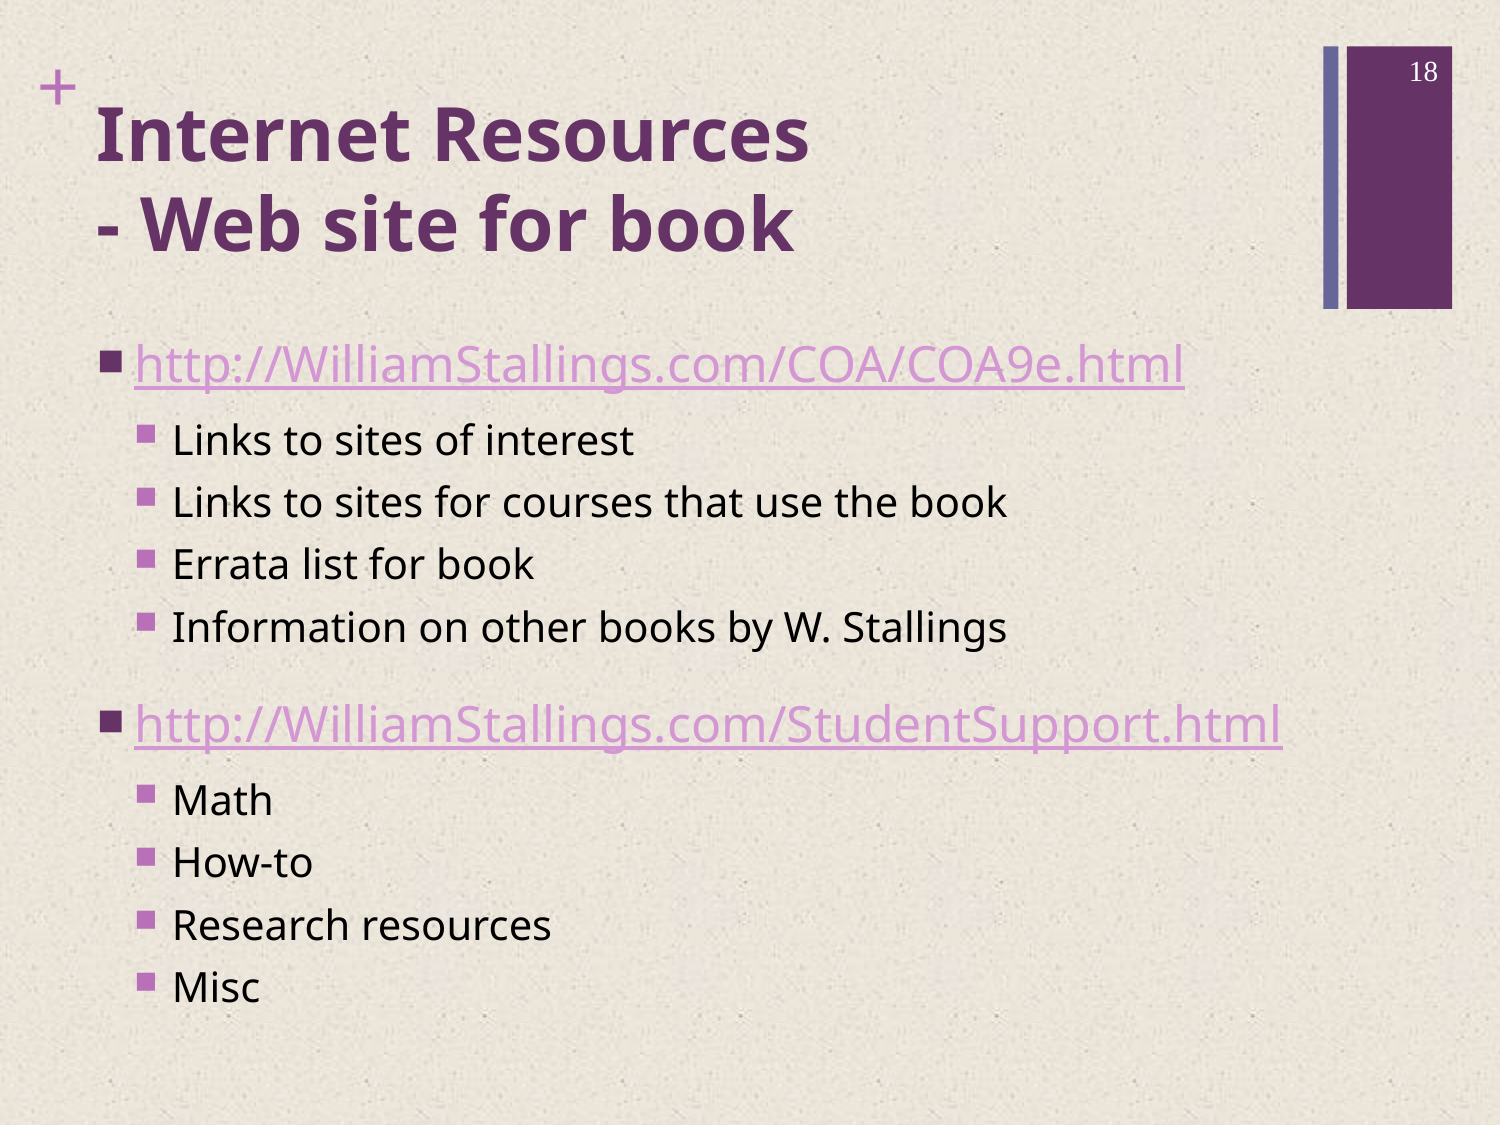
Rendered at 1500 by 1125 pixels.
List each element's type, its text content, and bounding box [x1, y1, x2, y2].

slide_number 18 [1362, 39, 1454, 100]
title Internet Resources - Web site for book [81, 79, 1322, 263]
list http://WilliamStallings.com/COA/COA9e.html Links to sites of interest Links to sites for courses that use the book Errata list for book Information on other books by W. Stallings http://WilliamStallings.com/StudentSupport.html Math How-to Research resources Misc [81, 324, 1322, 1005]
